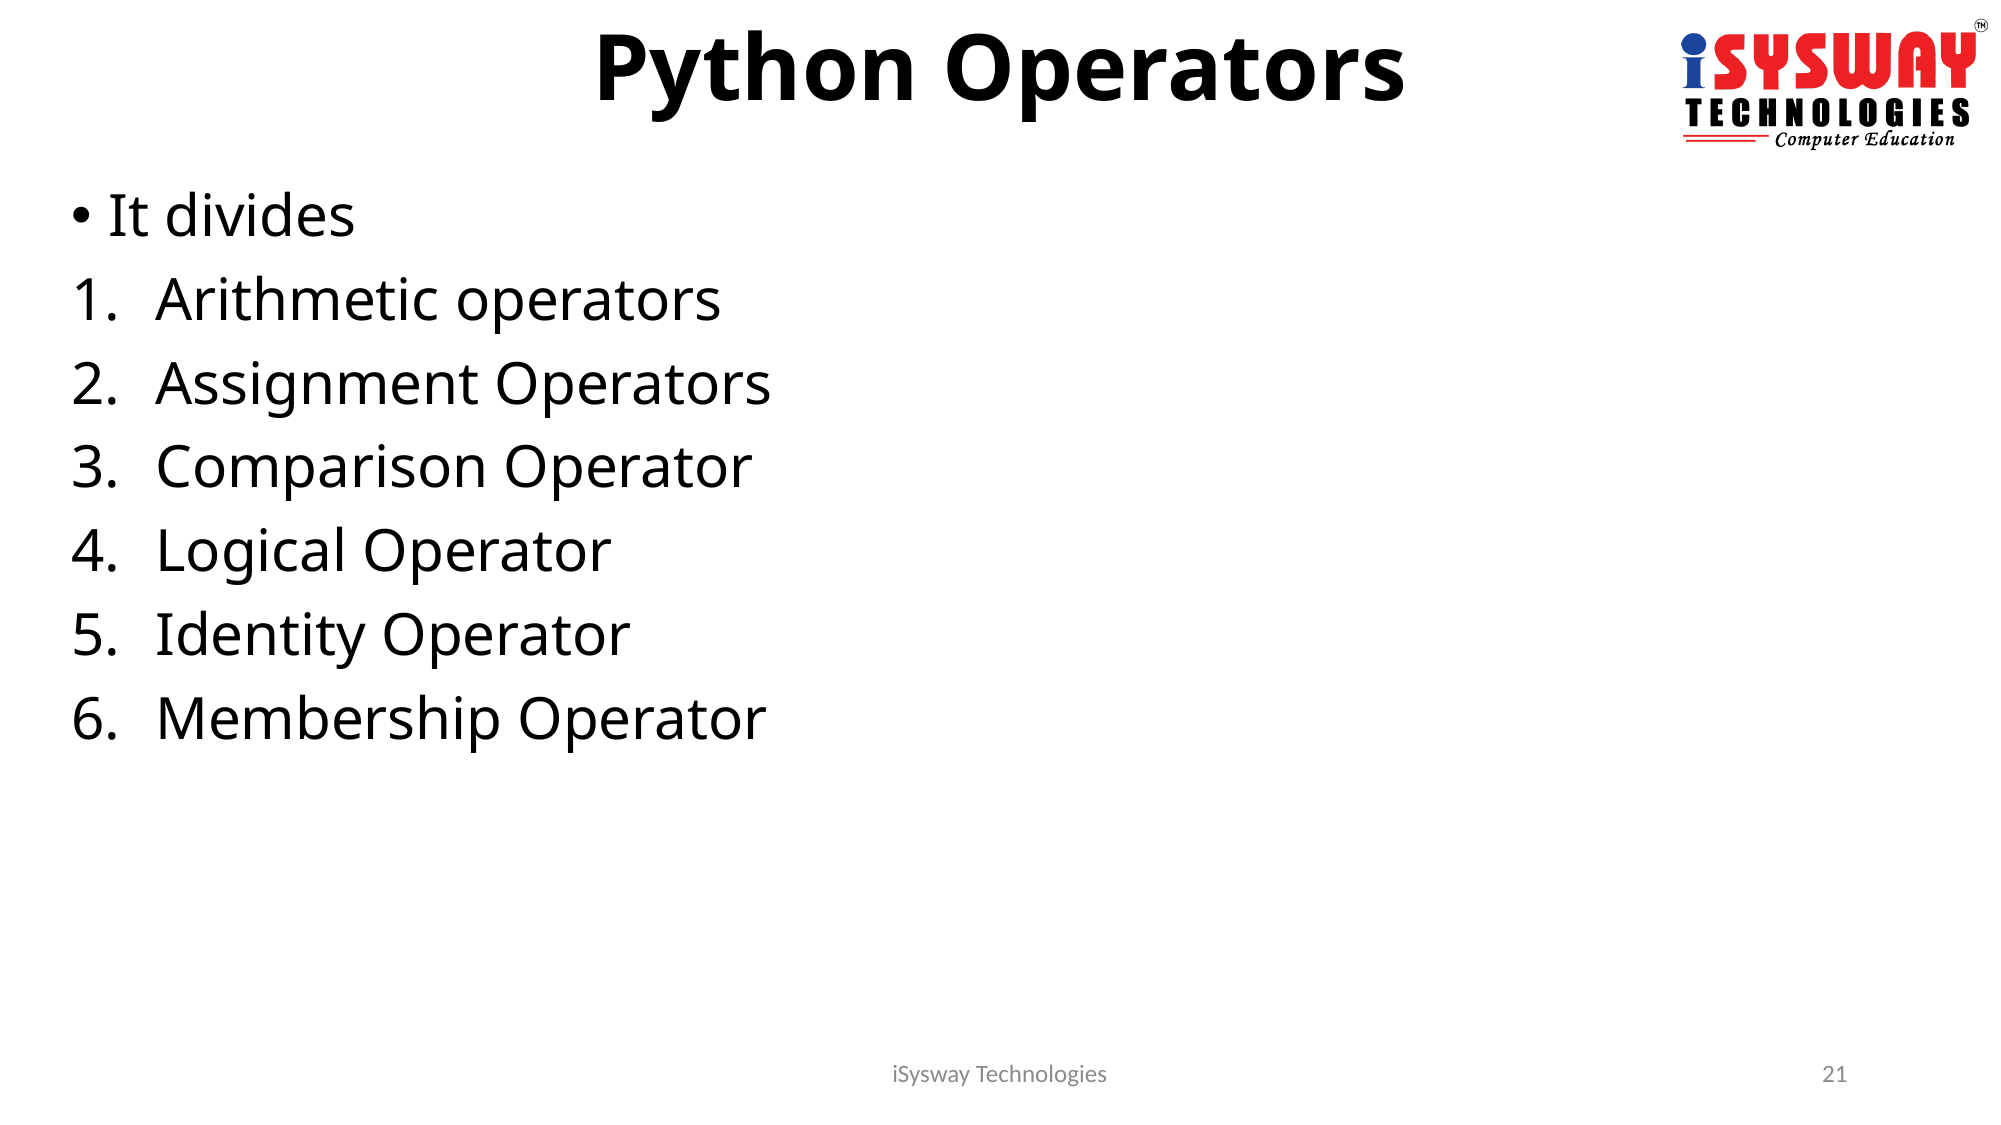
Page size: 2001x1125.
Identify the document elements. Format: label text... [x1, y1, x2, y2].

picture [1668, 0, 2000, 179]
title Python Operators [0, 0, 1666, 142]
list It divides Arithmetic operators Assignment Operators Comparison Operator Logical Operator Identity Operator Membership Operator [56, 178, 1964, 1125]
slide_number 21 [1412, 1042, 1863, 1103]
footer iSysway Technologies [662, 1042, 1338, 1103]
